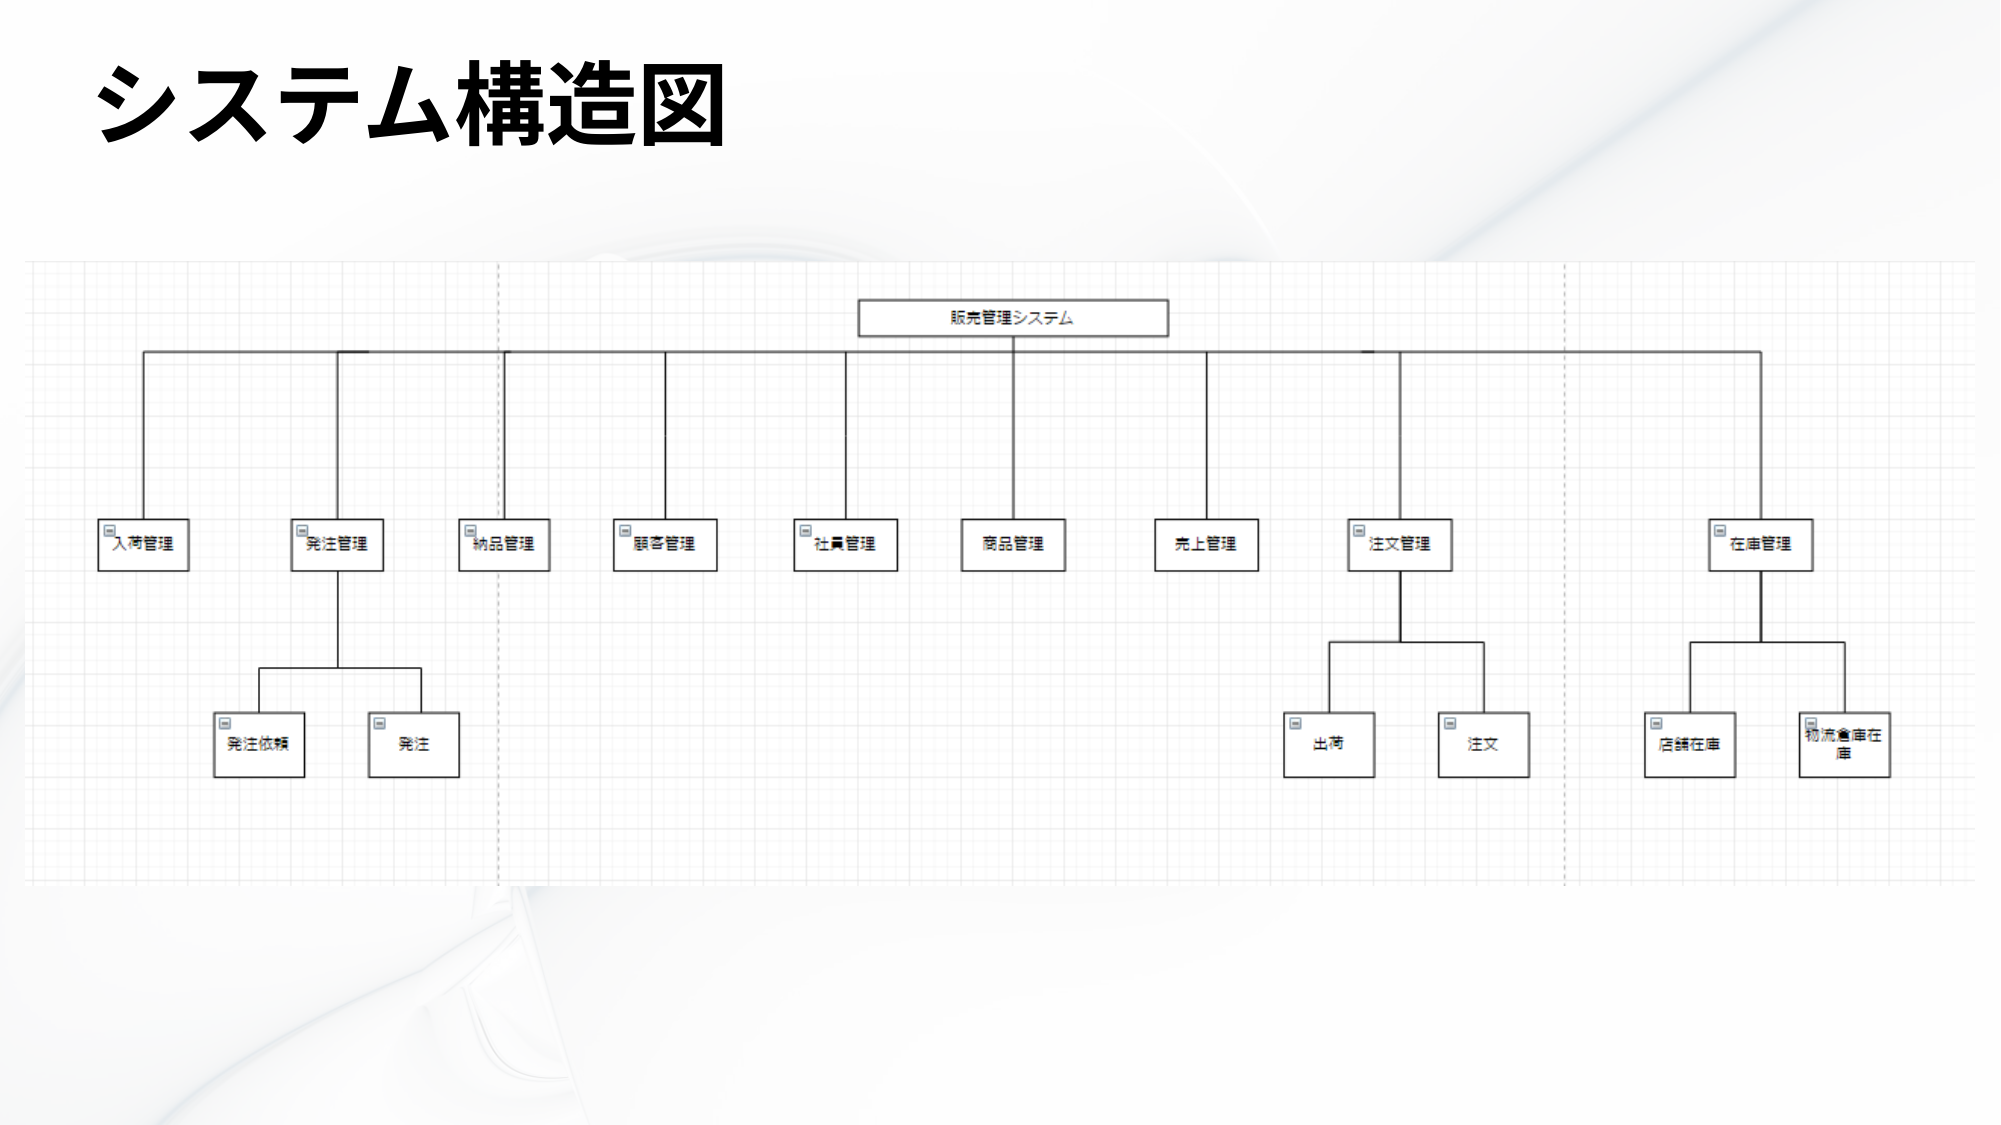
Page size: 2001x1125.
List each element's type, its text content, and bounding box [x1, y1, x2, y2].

picture [25, 261, 1975, 886]
title システム構造図 [75, 0, 1801, 218]
